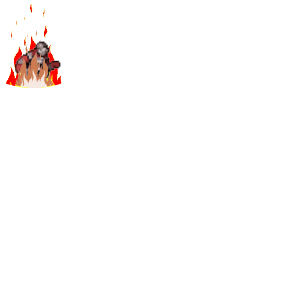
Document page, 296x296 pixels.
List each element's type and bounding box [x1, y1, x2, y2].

picture [0, 0, 100, 89]
